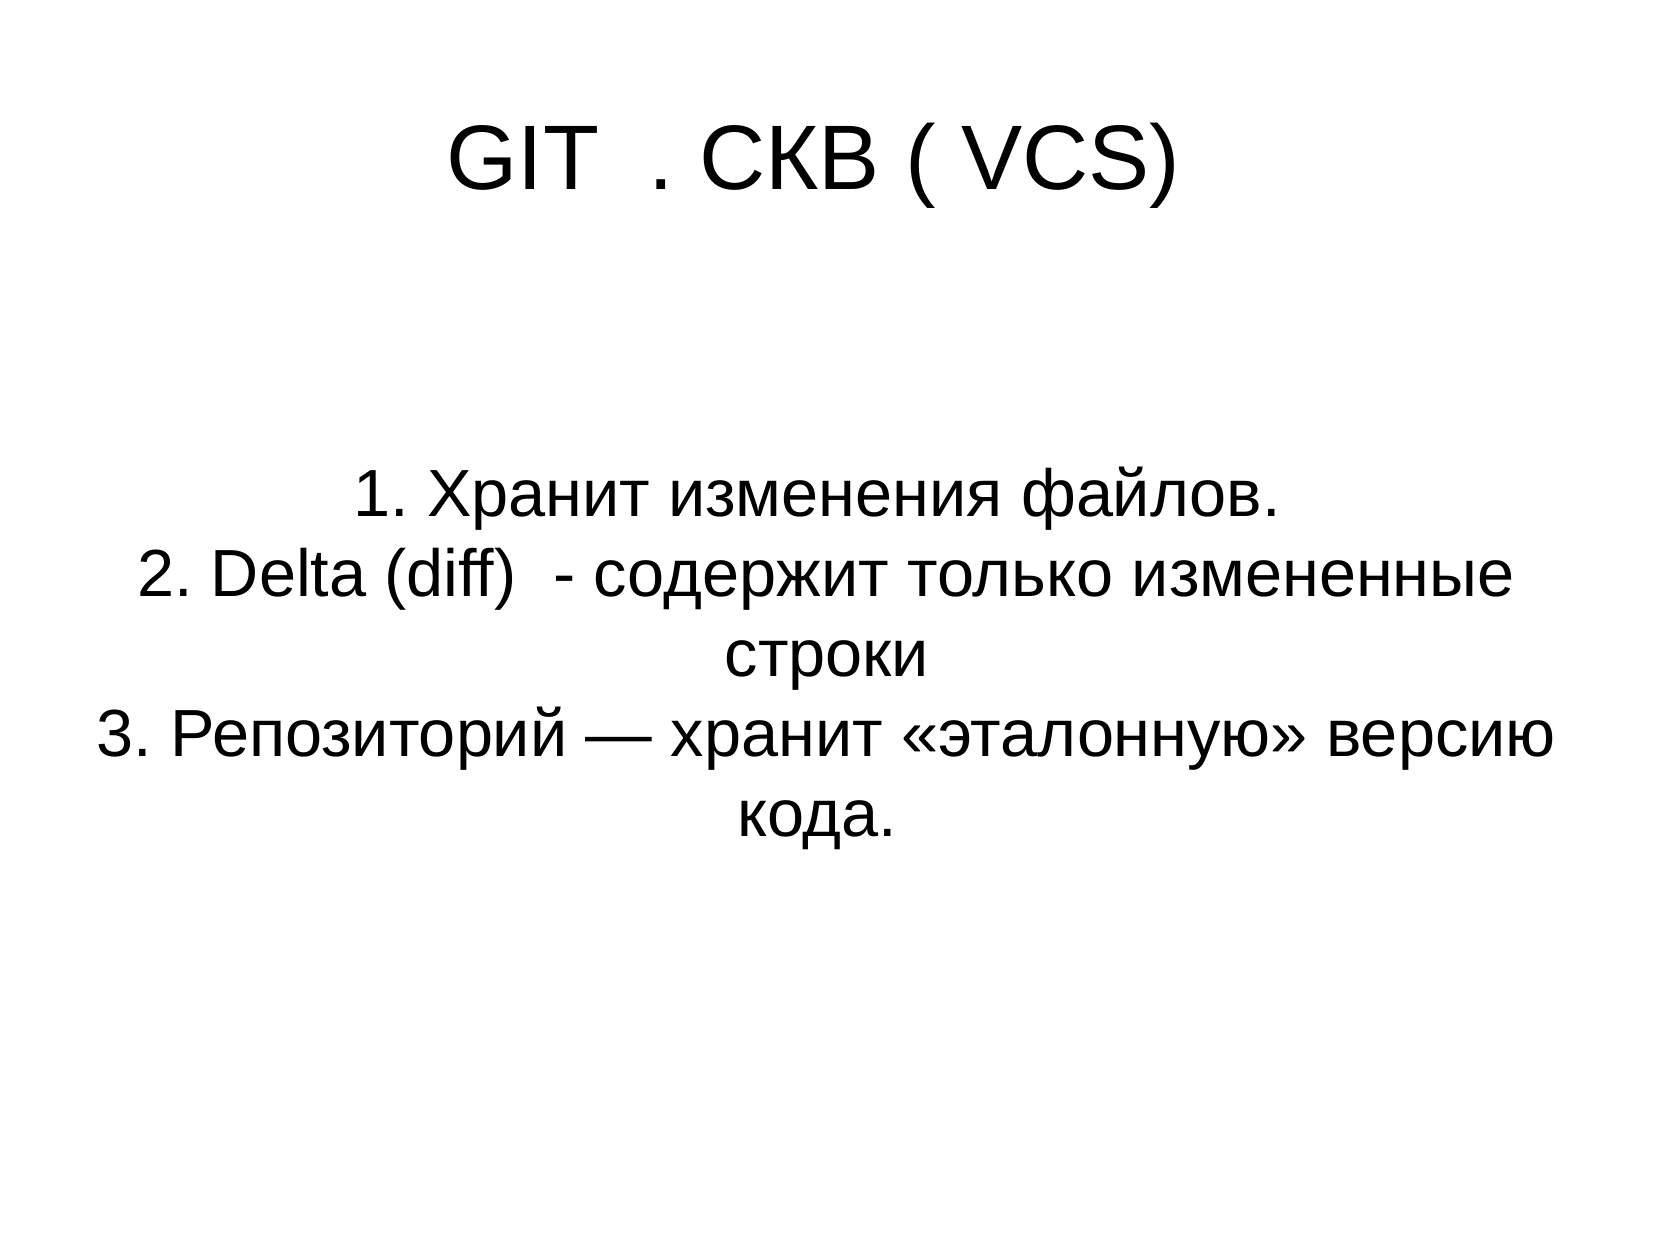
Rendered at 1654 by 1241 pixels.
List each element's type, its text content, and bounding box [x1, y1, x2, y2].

text_box GIT . СКВ ( VCS) [82, 49, 1571, 257]
text_box 1. Хранит изменения файлов. 2. Delta (diff) - содержит только измененные строки 3. Репозиторий — хранит «эталонную» версию кода. [82, 290, 1571, 1010]
